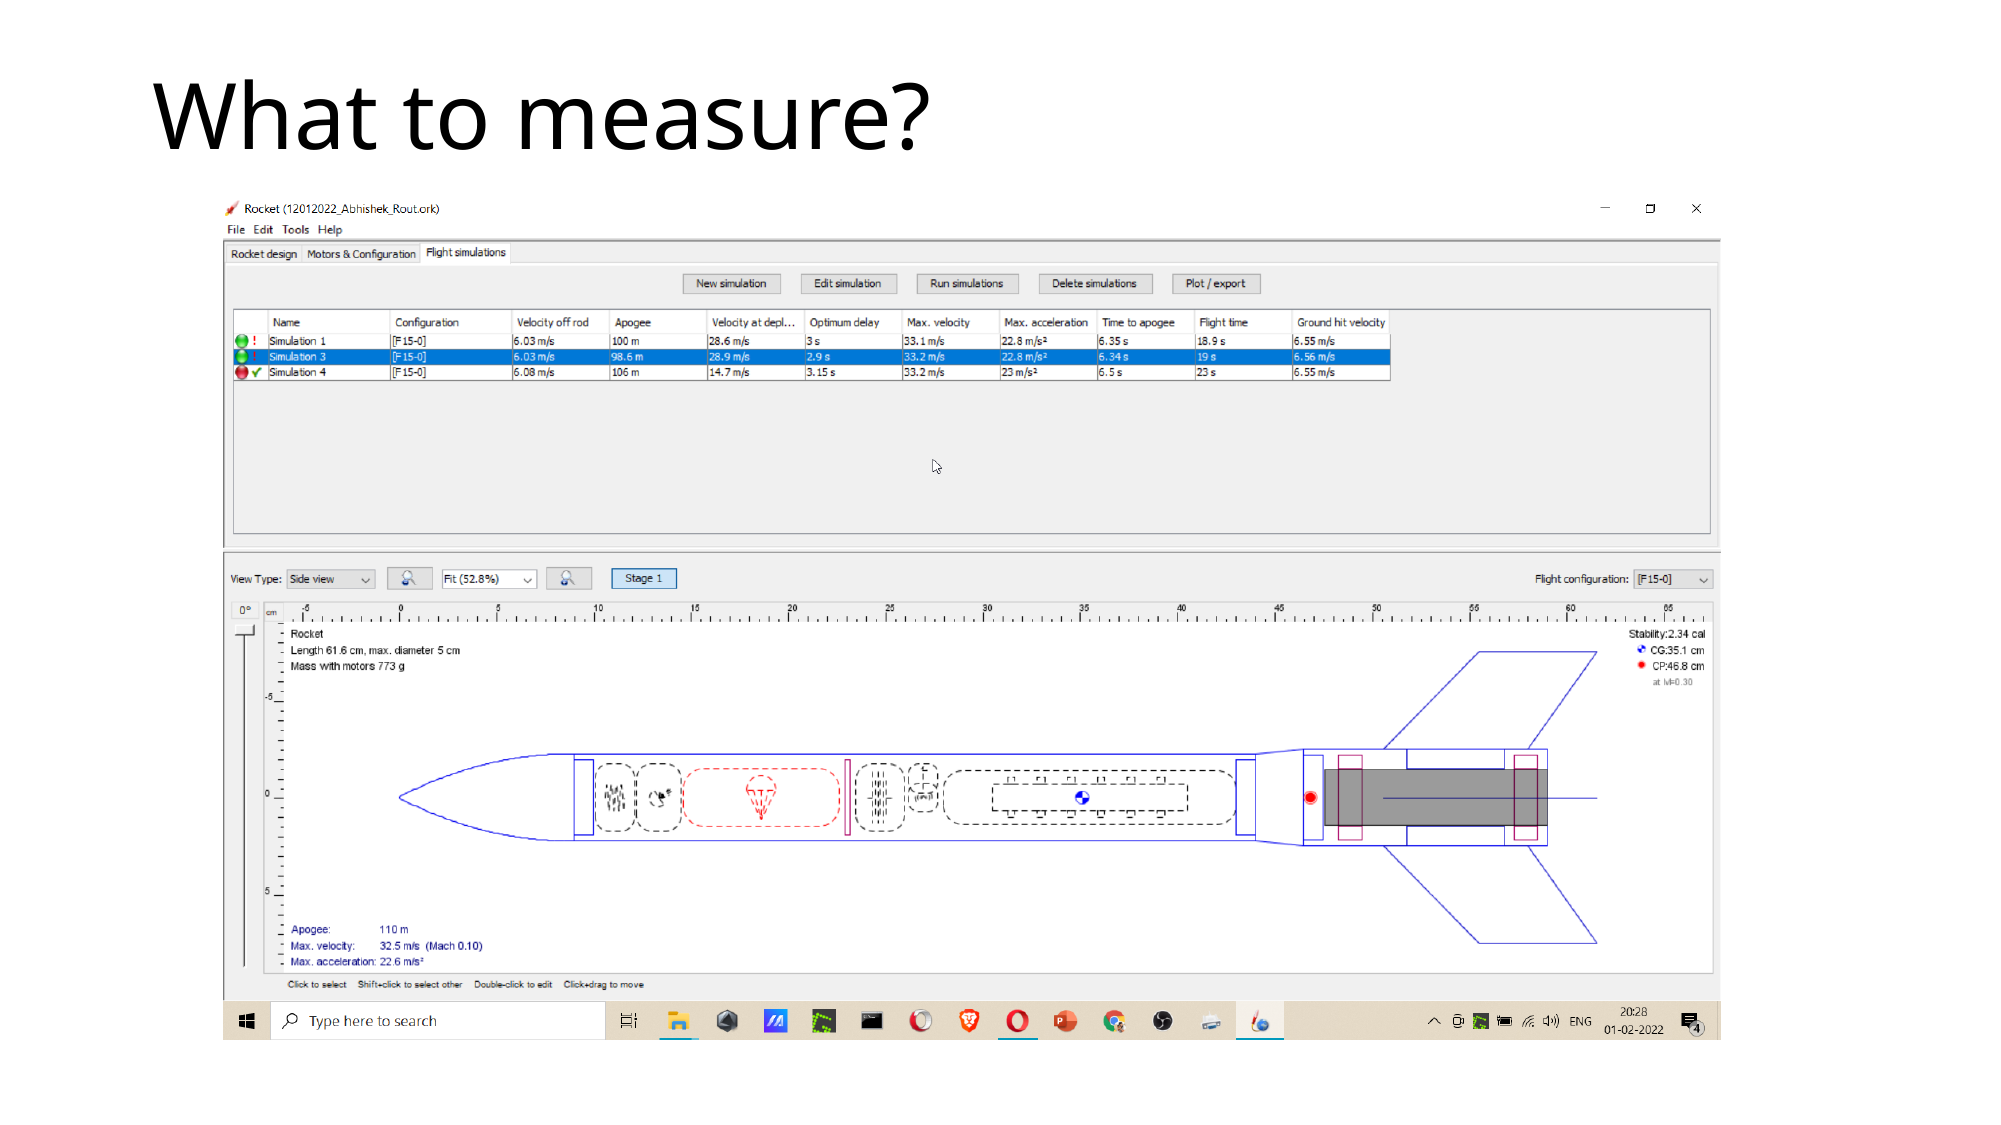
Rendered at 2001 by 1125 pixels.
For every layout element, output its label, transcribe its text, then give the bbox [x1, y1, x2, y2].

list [223, 197, 1721, 1040]
title What to measure? [137, 59, 1863, 179]
